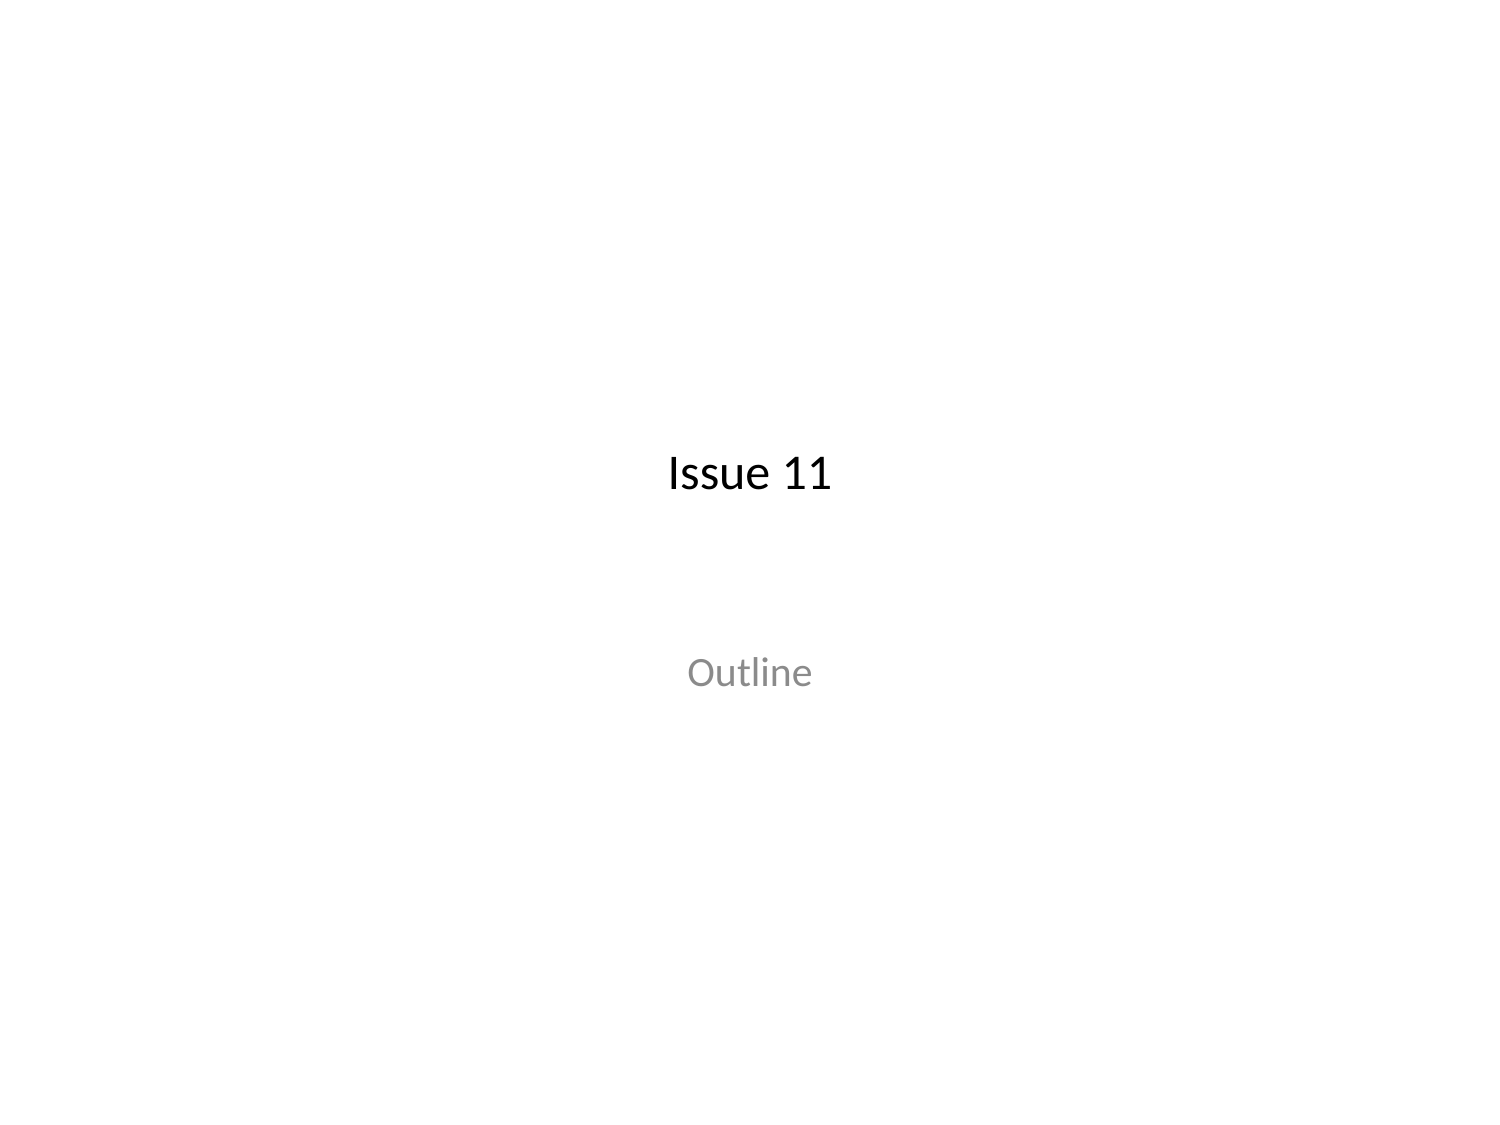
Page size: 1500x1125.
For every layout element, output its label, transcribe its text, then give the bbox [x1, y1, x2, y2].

title Issue 11 [112, 349, 1388, 591]
subtitle Outline [225, 637, 1275, 925]
